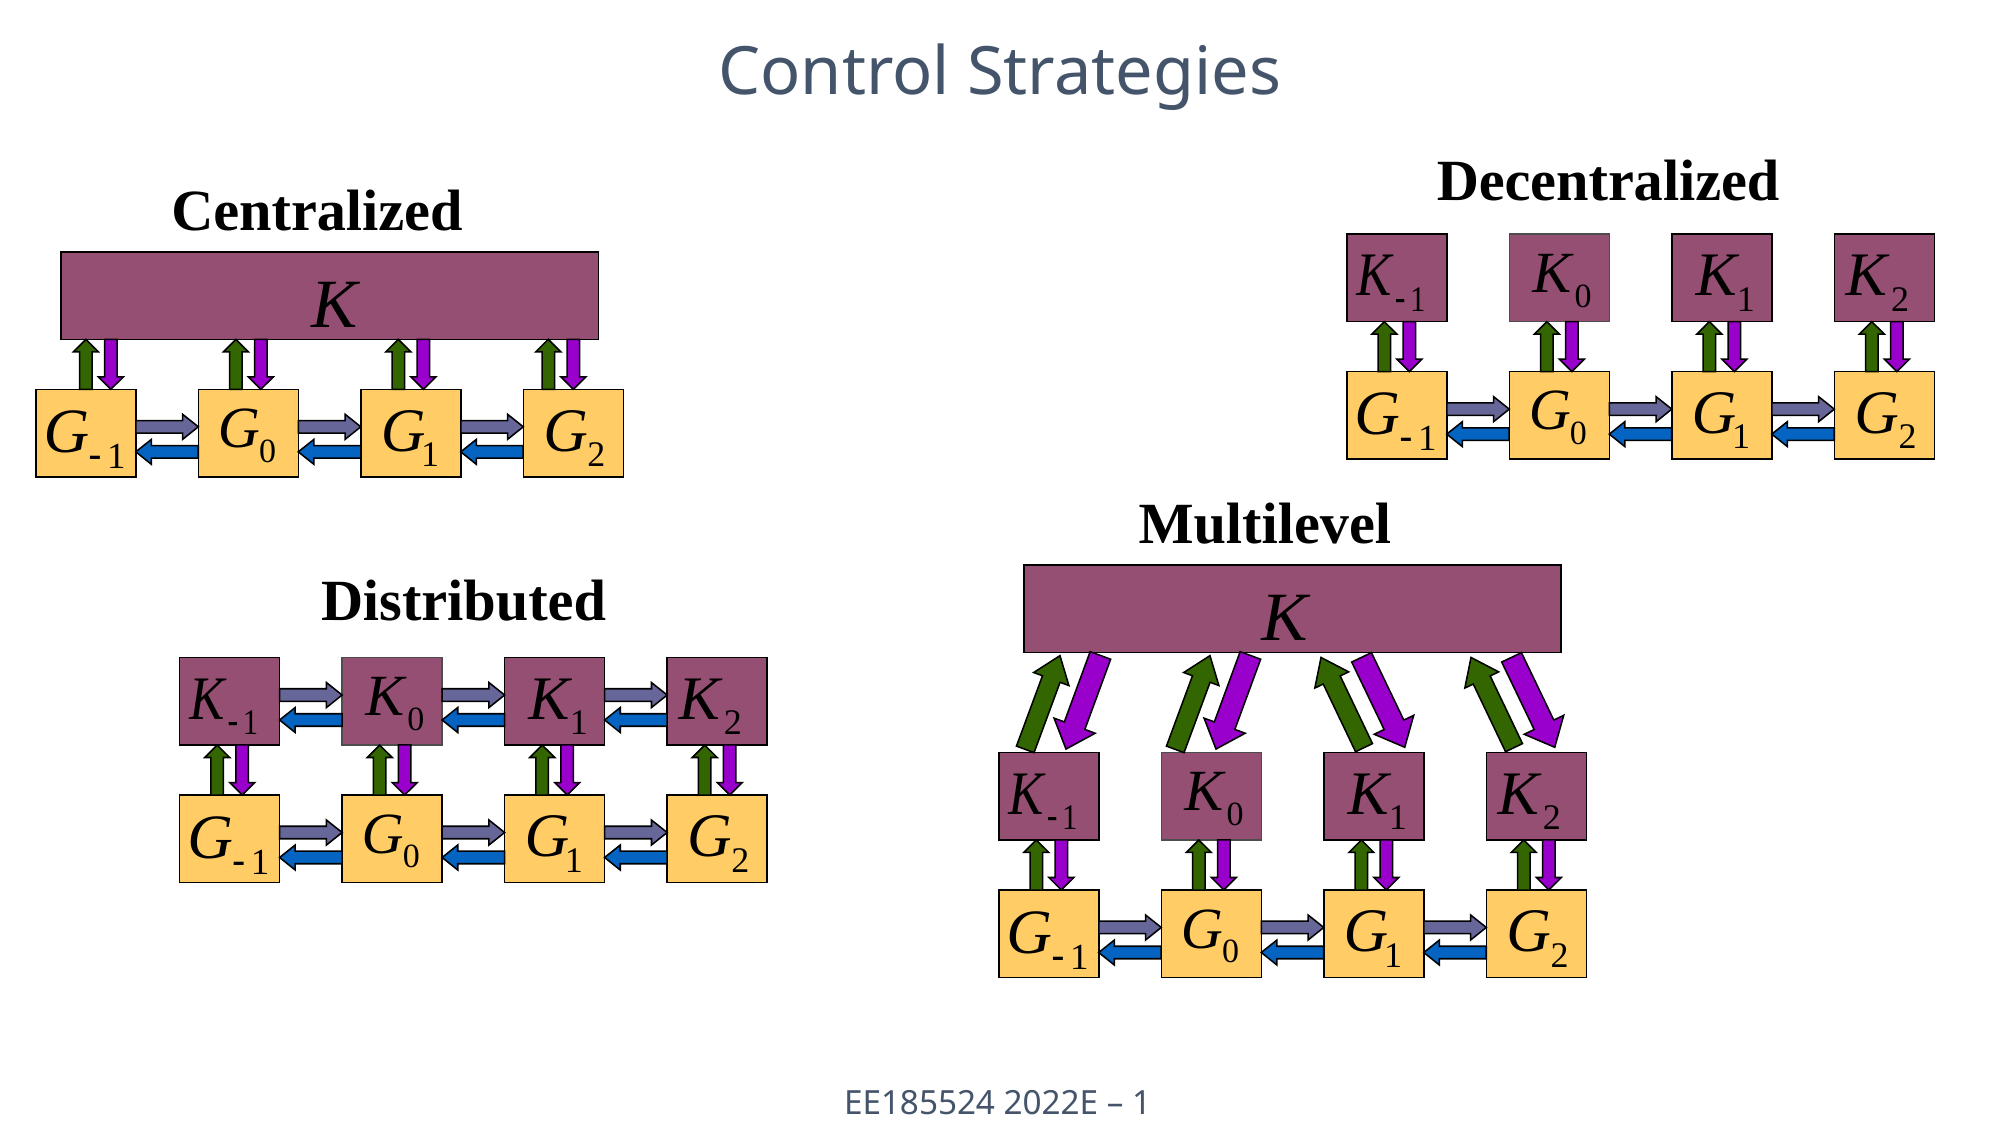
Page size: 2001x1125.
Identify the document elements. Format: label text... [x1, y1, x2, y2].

text_box EE185524 2022E – 1 [193, 1076, 1803, 1123]
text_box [1346, 134, 1935, 462]
text_box Control Strategies [0, 20, 2000, 116]
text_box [179, 554, 768, 885]
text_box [998, 477, 1587, 980]
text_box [35, 164, 624, 479]
